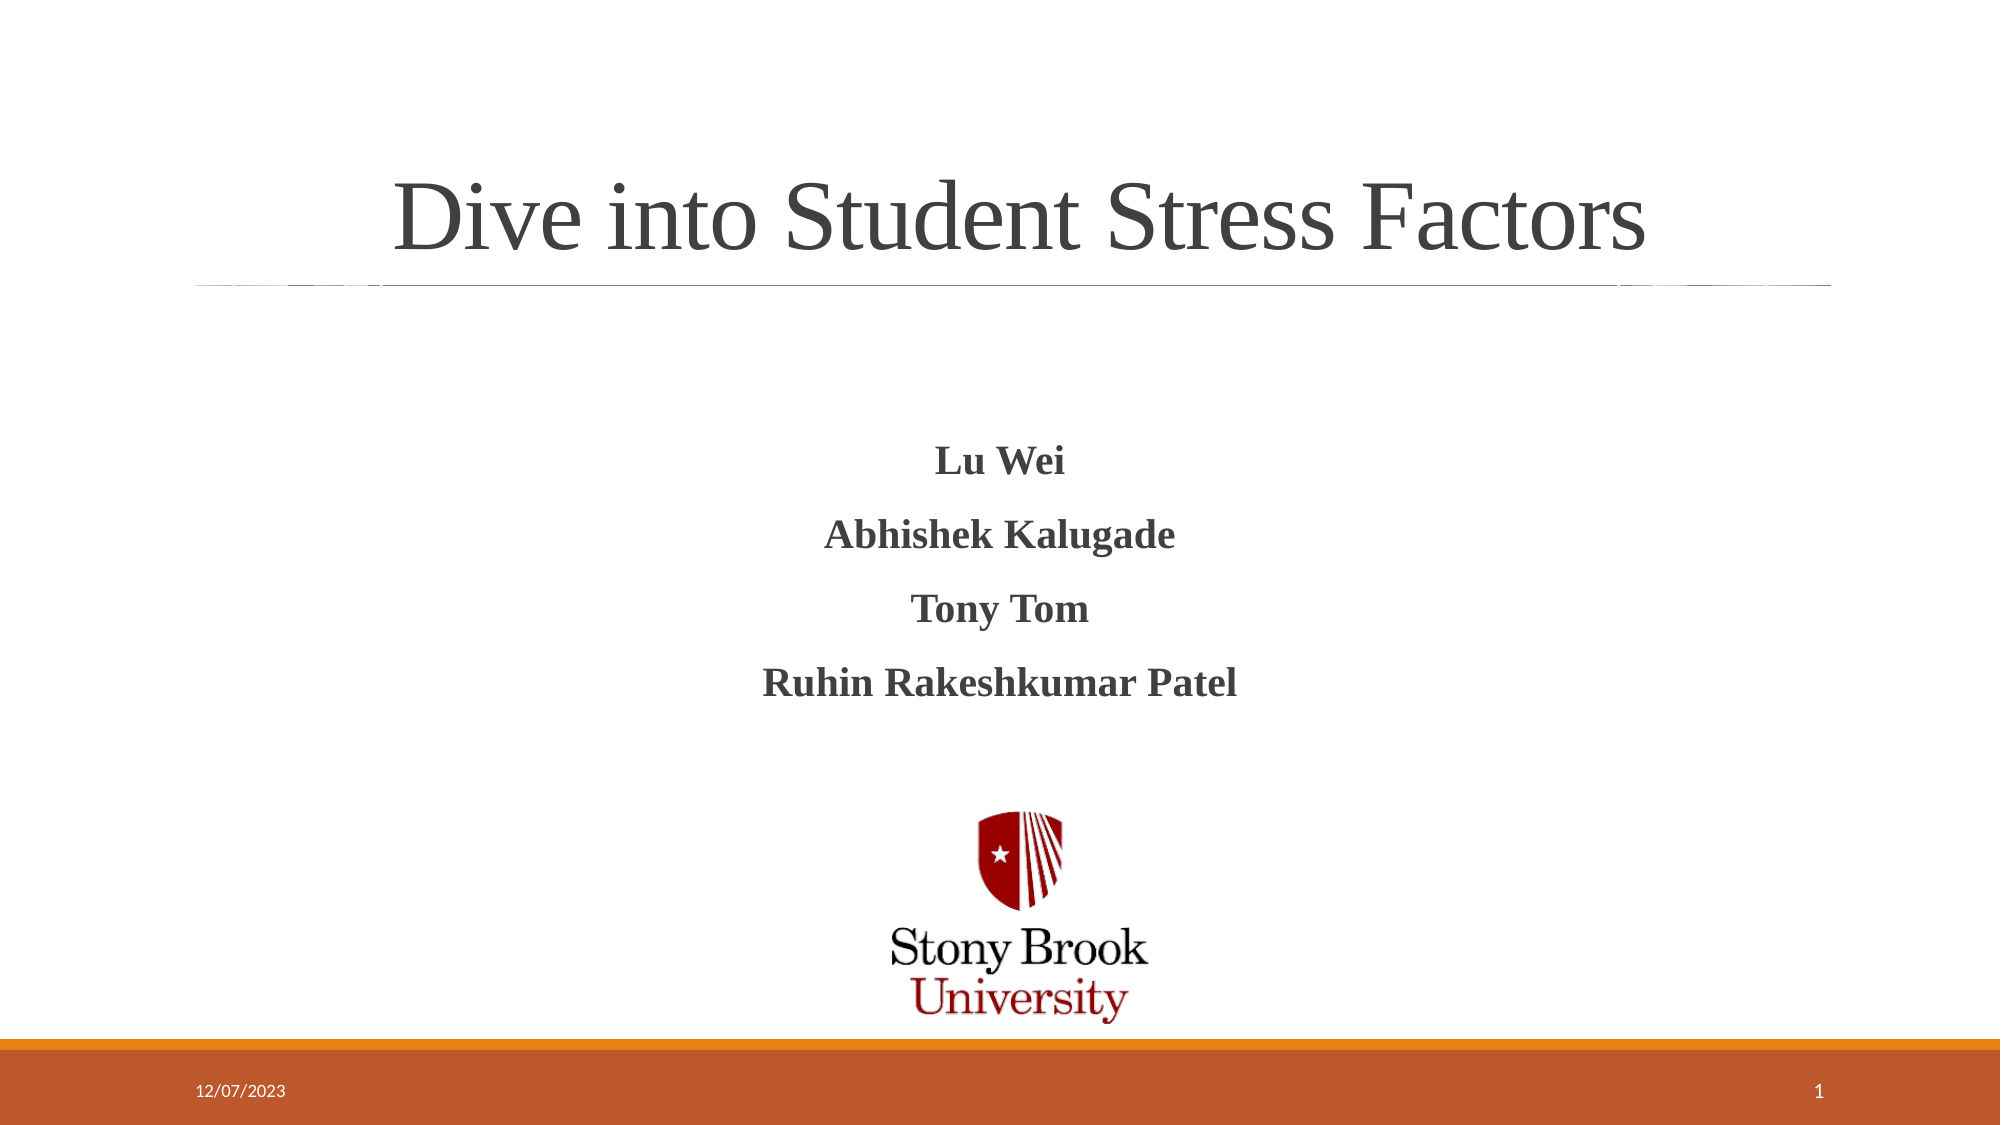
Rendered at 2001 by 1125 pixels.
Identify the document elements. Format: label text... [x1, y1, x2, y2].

title Dive into Student Stress Factors [209, 76, 1832, 279]
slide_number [180, 1059, 586, 1120]
list Lu Wei Abhishek Kalugade Tony Tom Ruhin Rakeshkumar Patel [604, 430, 1396, 903]
slide_number 1 [1624, 1059, 1840, 1120]
picture [890, 810, 1151, 1026]
